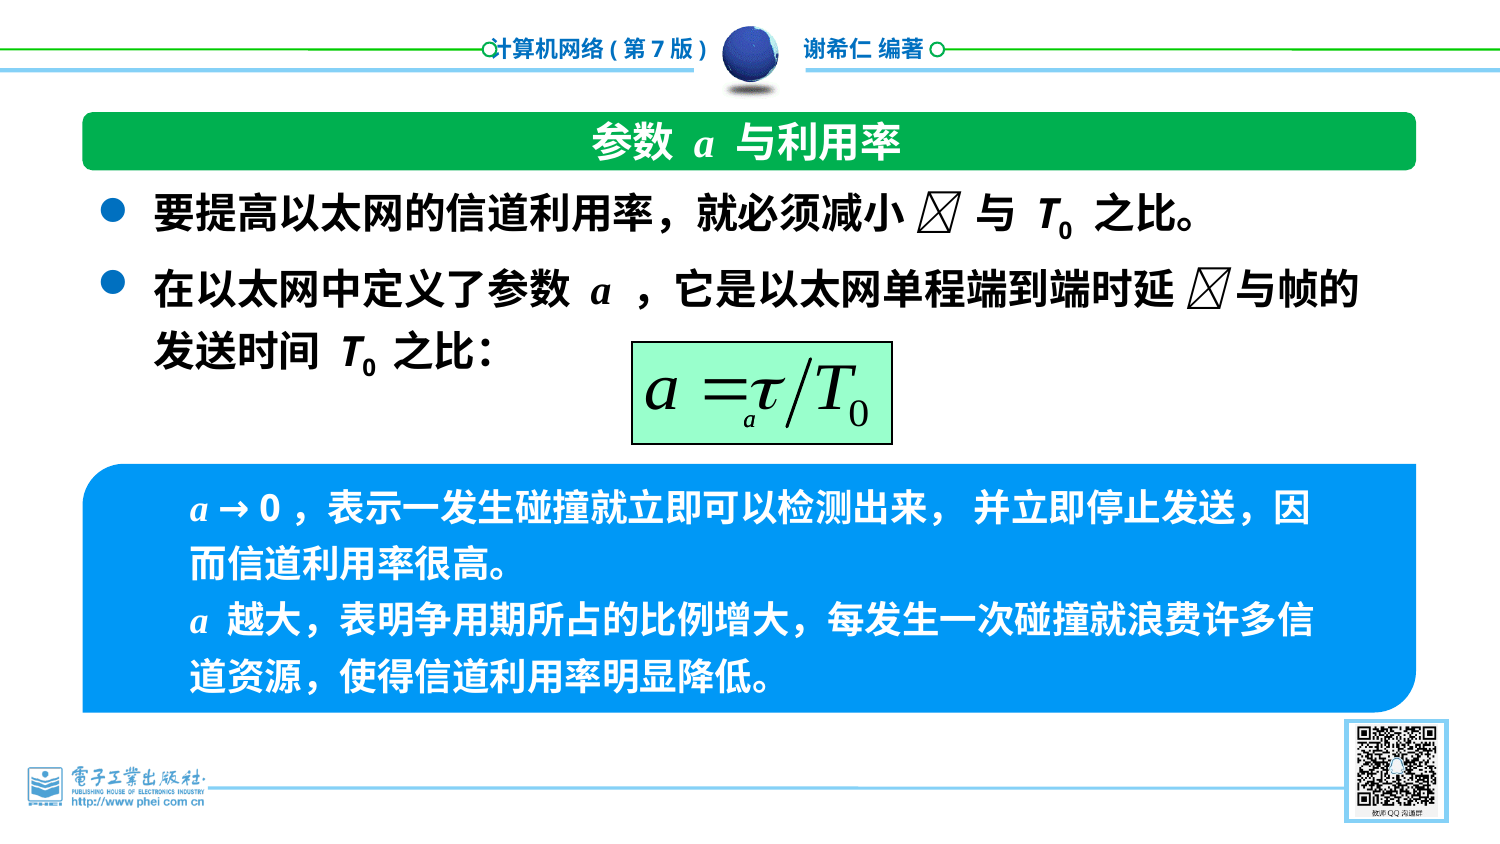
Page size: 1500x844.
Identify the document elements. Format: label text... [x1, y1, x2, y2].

picture [1355, 724, 1438, 817]
picture [23, 764, 208, 809]
text_box 参数 a 与利用率 [576, 108, 918, 174]
text_box [918, 112, 1417, 171]
text_box 要提高以太网的信道利用率，就必须减小  与 T0 之比。 在以太网中定义了参数 a ，它是以太网单程端到端时延  与帧的发送时间 T0 之比： [82, 168, 1416, 389]
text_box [632, 342, 891, 444]
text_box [739, 410, 761, 434]
text_box [82, 112, 576, 171]
picture [720, 24, 780, 100]
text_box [82, 463, 1417, 713]
